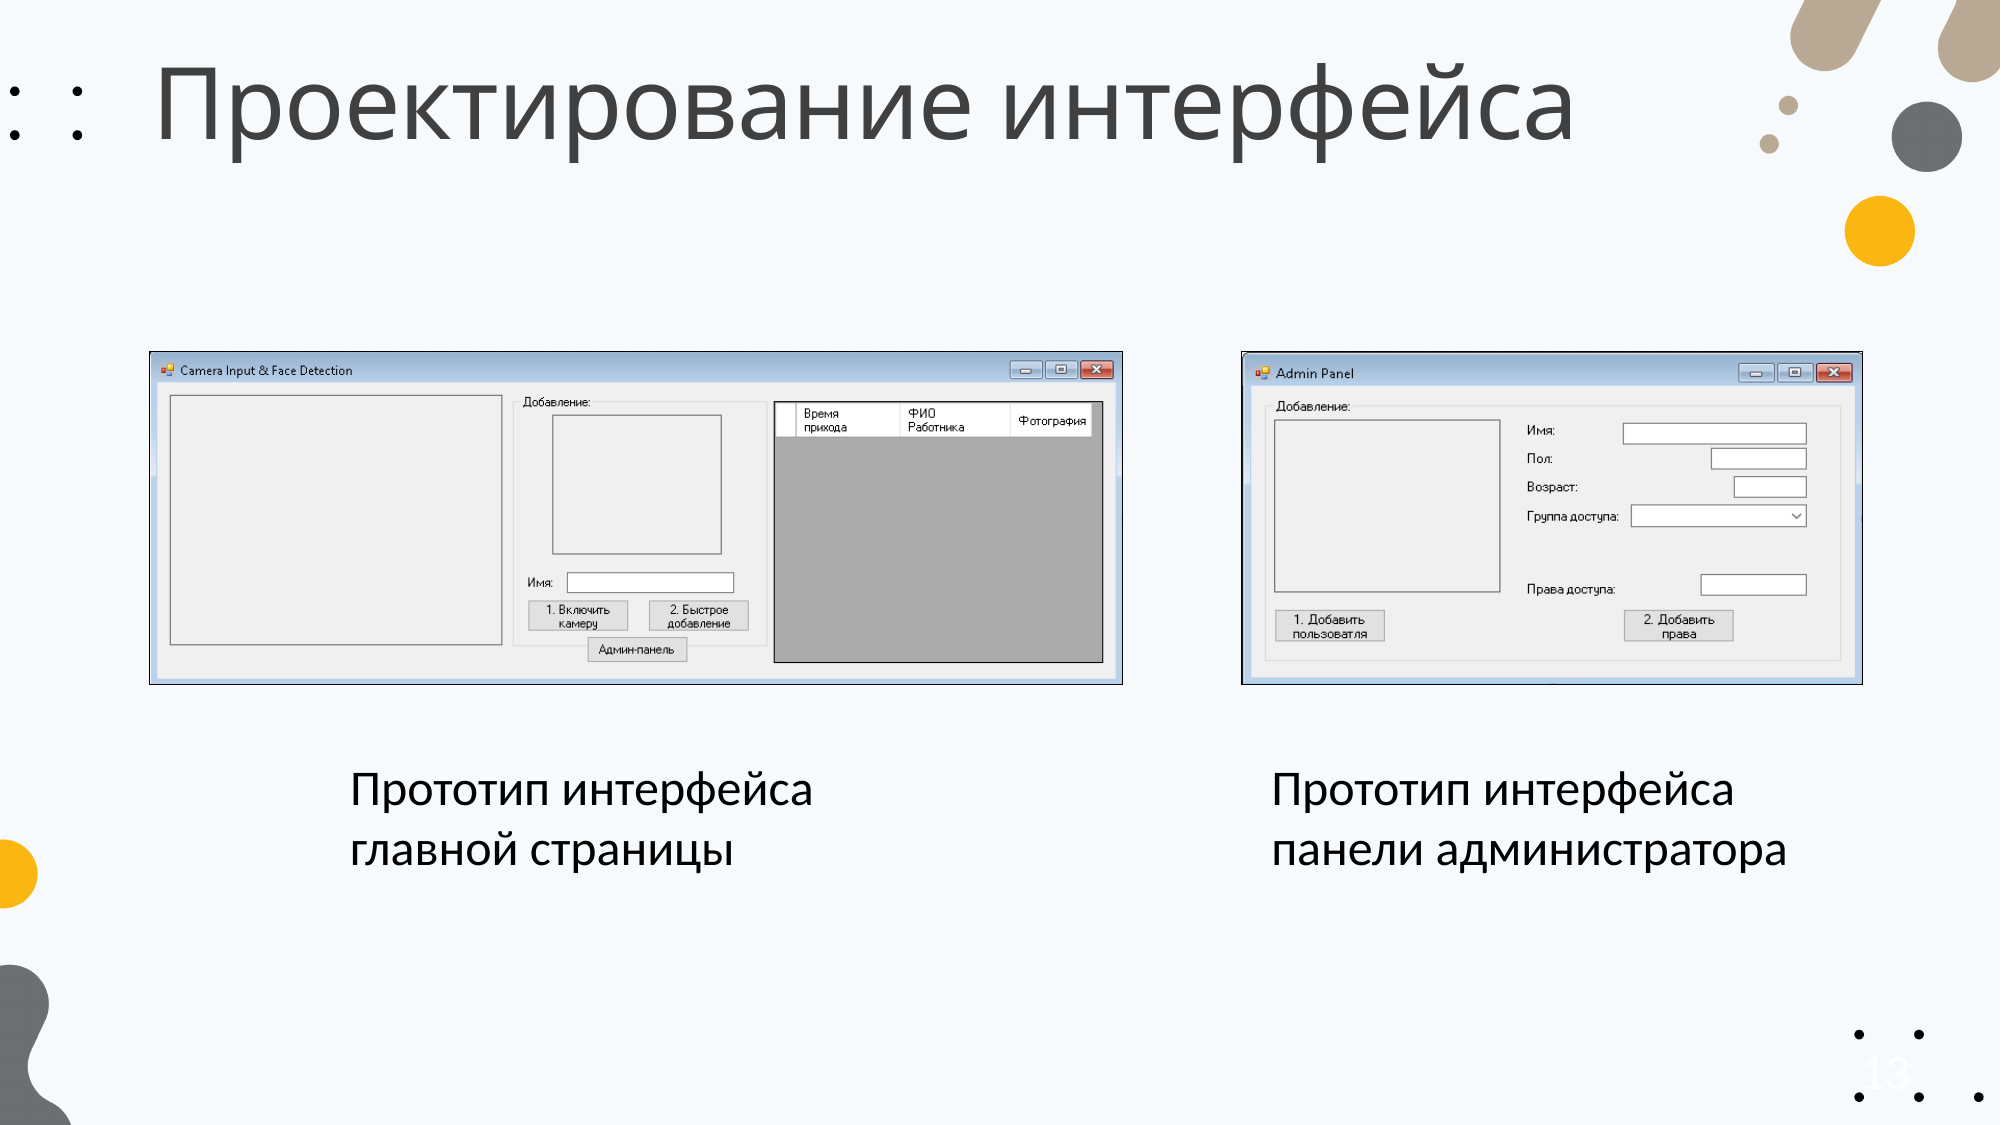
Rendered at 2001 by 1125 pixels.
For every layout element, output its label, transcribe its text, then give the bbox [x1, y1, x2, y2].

slide_number 13 [1475, 1039, 1926, 1100]
picture [0, 0, 2000, 1125]
text_box Прототип интерфейса панели администратора [1256, 748, 1803, 884]
text_box Прототип интерфейса главной страницы [335, 748, 829, 884]
title Проектирование интерфейса [137, 39, 1863, 168]
